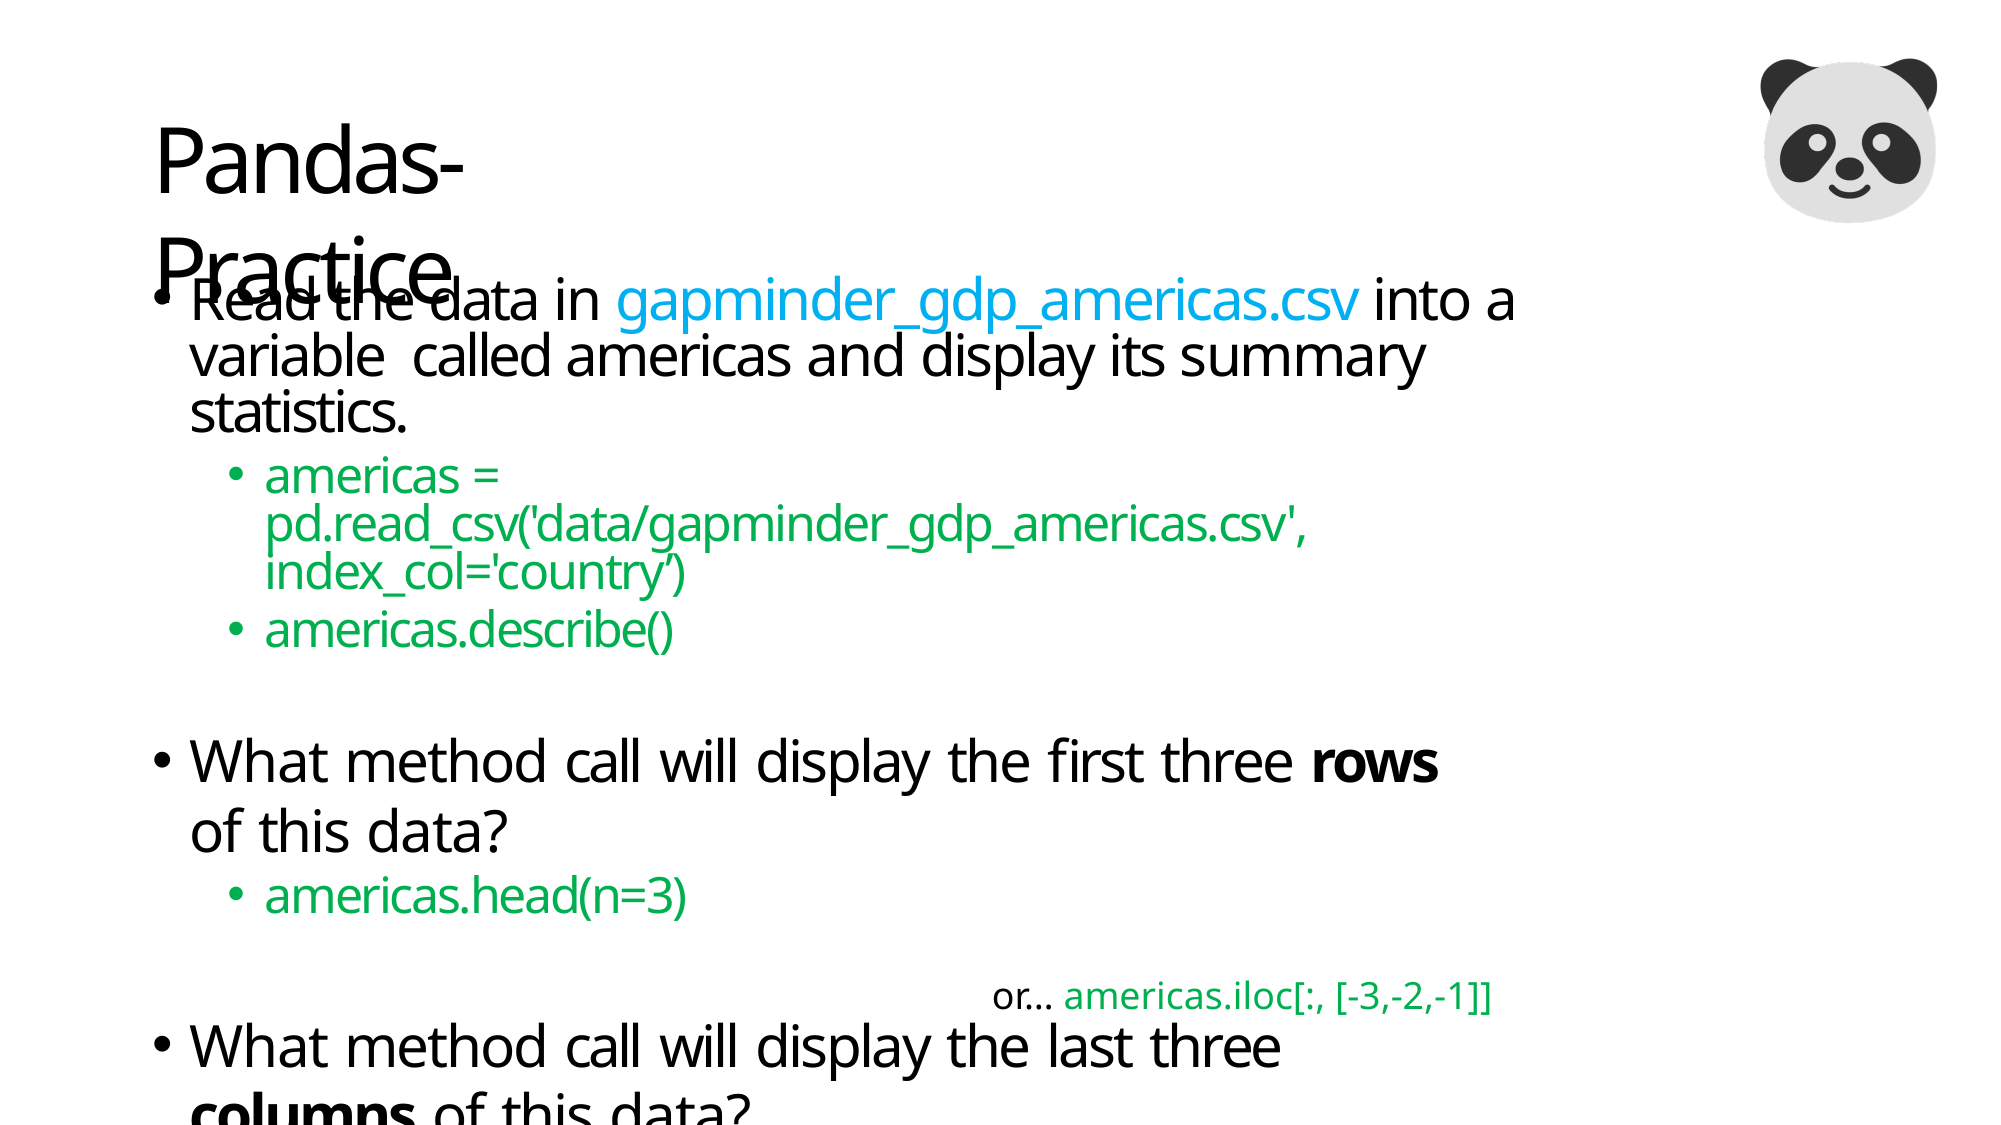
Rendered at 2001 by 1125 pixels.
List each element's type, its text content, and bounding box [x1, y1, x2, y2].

title Pandas-Practice [150, 100, 738, 260]
text_box [1759, 51, 1938, 230]
text_box Read the data in gapminder_gdp_americas.csv into a variable called americas and display its summary statistics. americas = pd.read_csv('data/gapminder_gdp_americas.csv', index_col='country’) americas.describe() What method call will display the first three rows of this data? americas.head(n=3) What method call will display the last three columns of this data? americas_flipped = americas.T americas_flipped.tail(n=3) americas_flipped.tail(n=3).T [150, 260, 1739, 1125]
text_box or… americas.iloc[:, [-3,-2,-1]] [899, 949, 1901, 1024]
